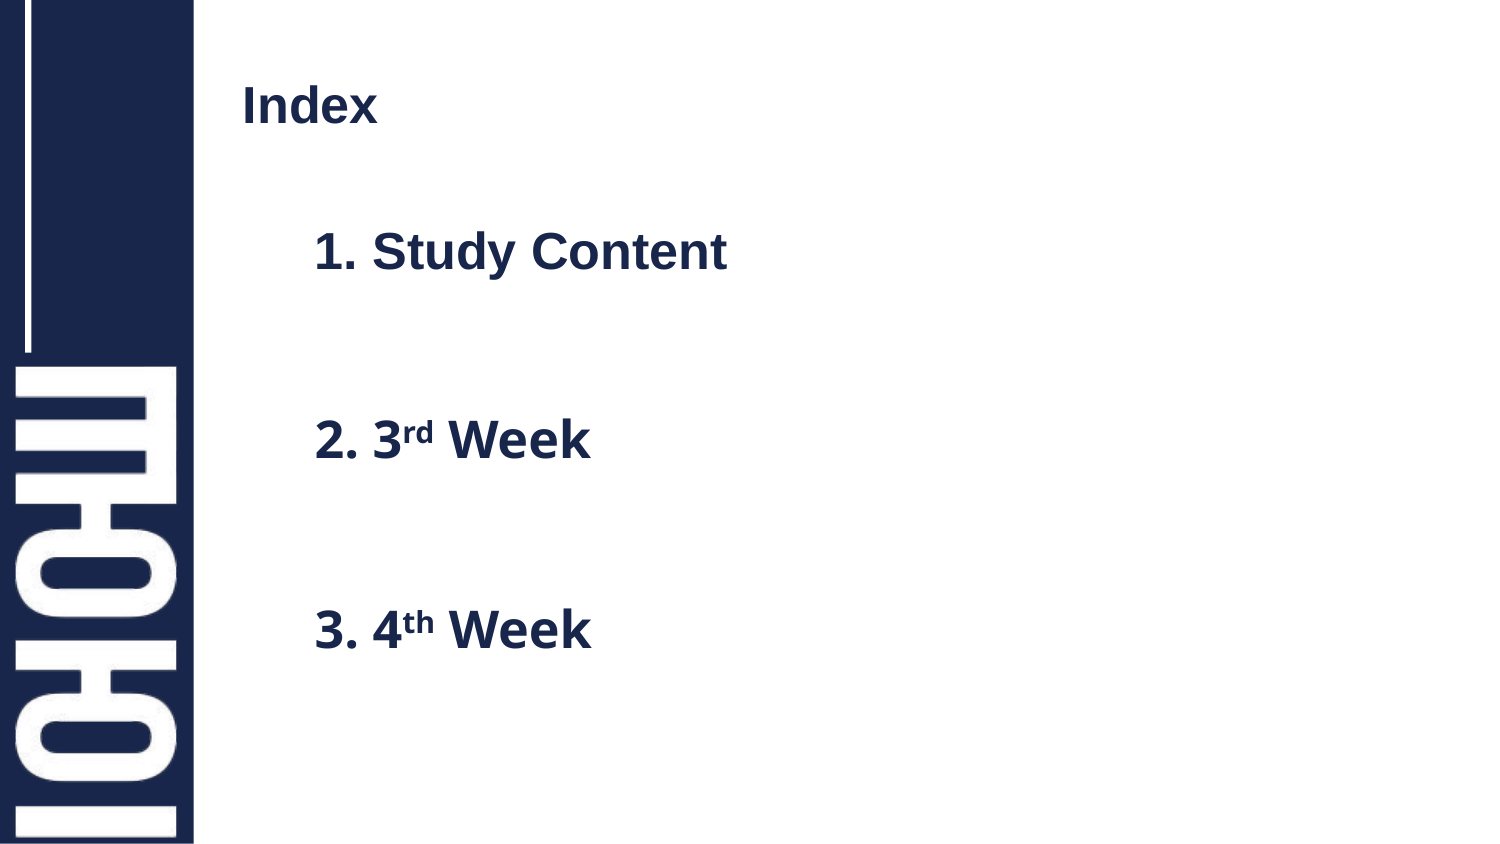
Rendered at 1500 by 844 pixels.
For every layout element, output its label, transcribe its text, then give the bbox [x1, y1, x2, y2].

picture [0, 351, 194, 844]
text_box 1. Study Content [312, 196, 931, 280]
text_box 2. 3rd Week [312, 386, 931, 470]
text_box Index [240, 50, 860, 134]
text_box 3. 4th Week [312, 576, 931, 660]
